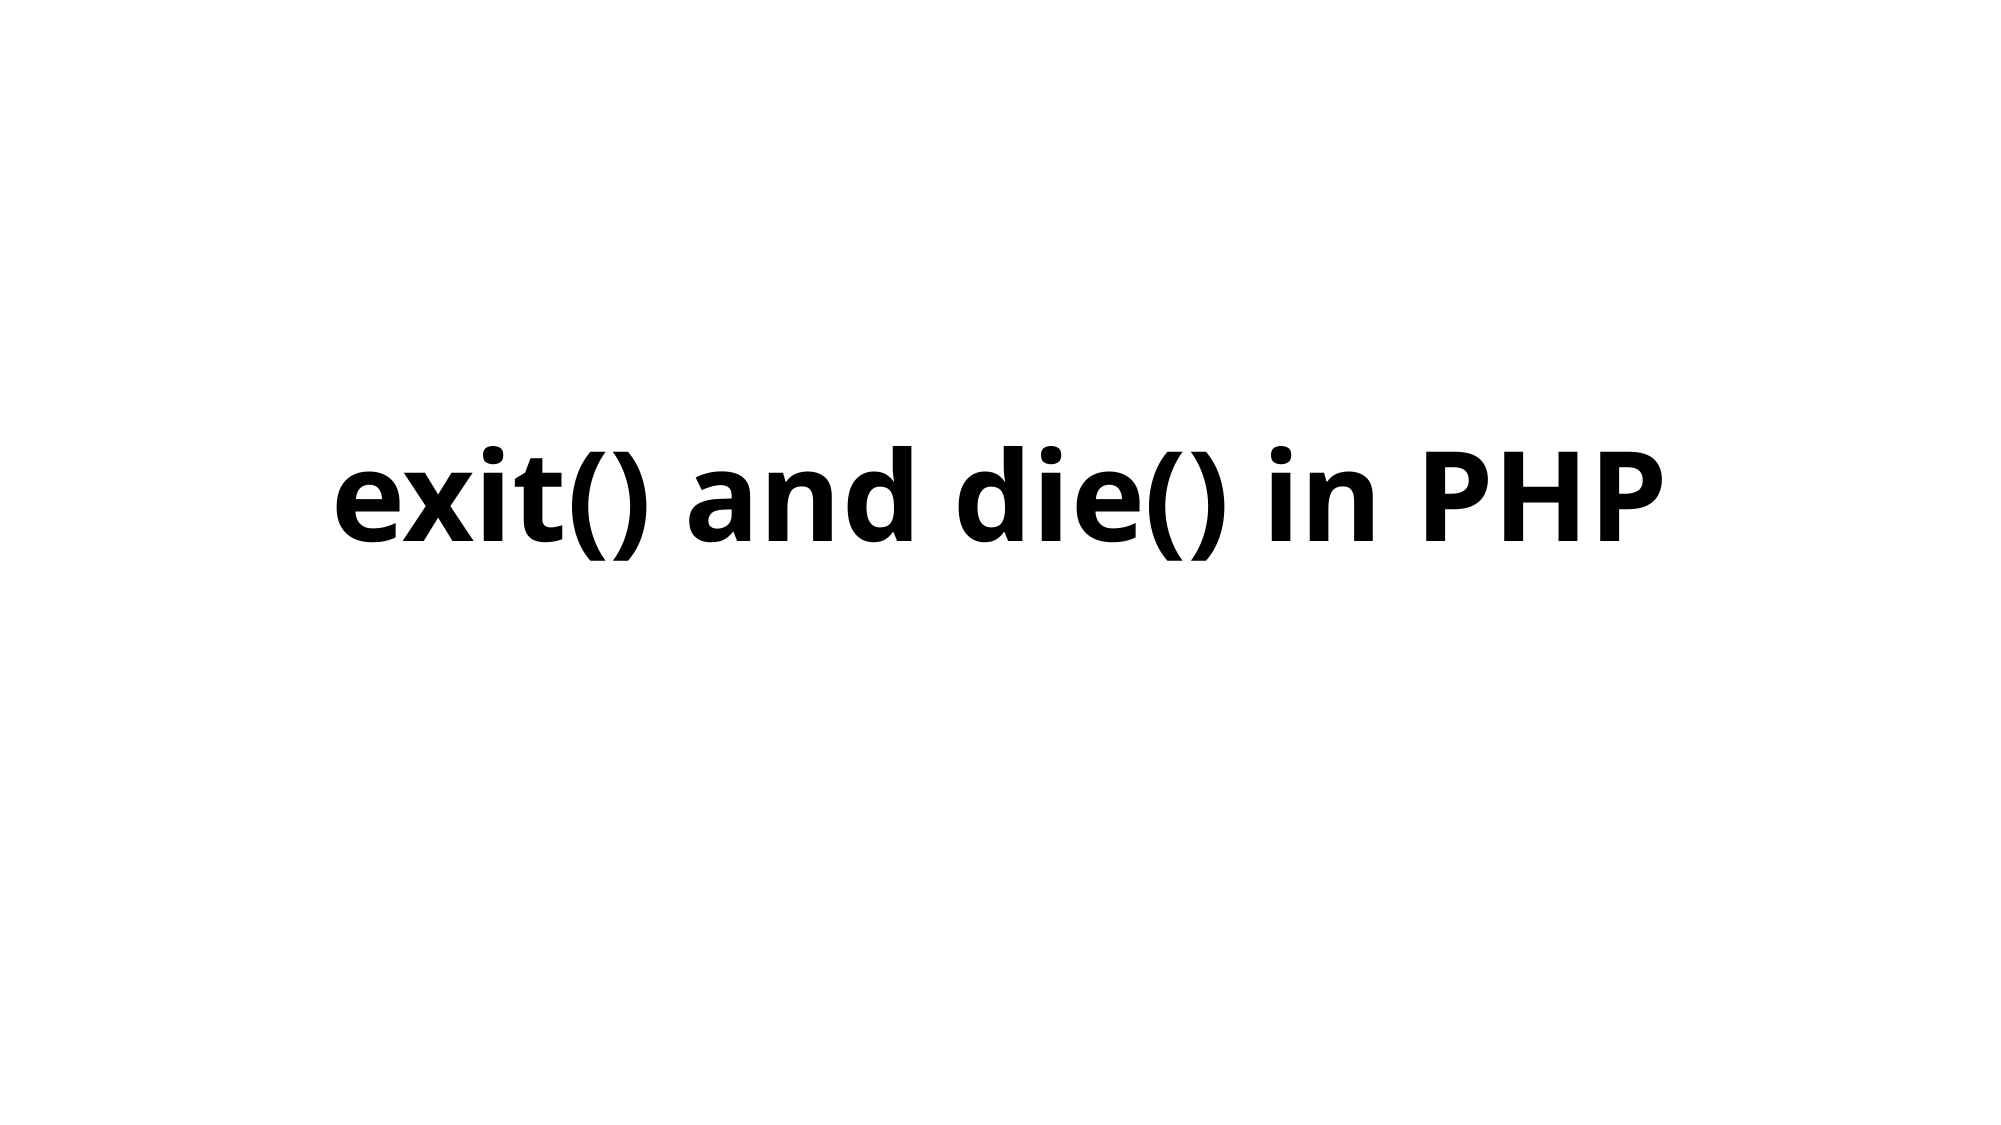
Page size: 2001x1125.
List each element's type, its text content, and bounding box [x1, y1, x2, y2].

title exit() and die() in PHP [249, 184, 1750, 576]
